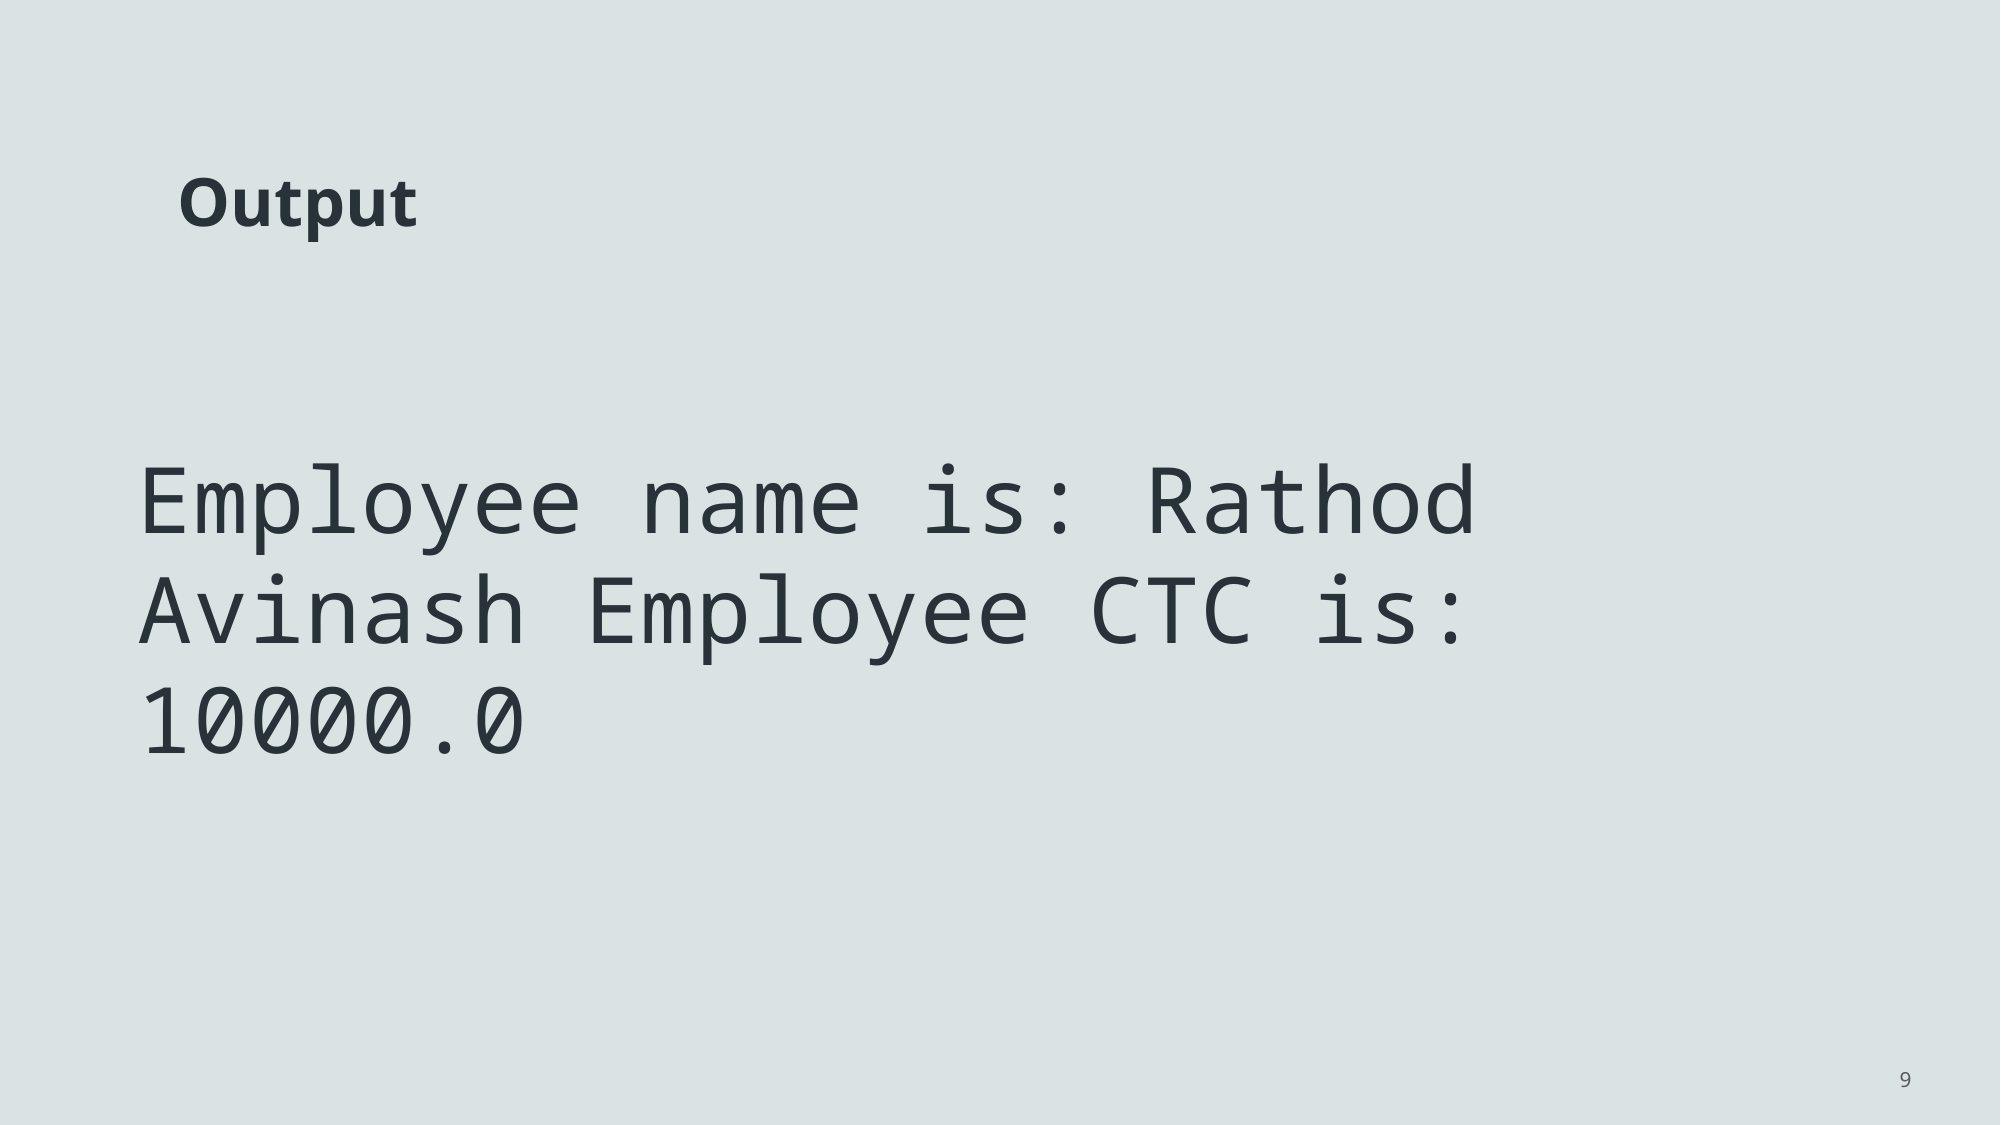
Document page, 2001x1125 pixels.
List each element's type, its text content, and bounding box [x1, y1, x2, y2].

slide_number 9 [1637, 1042, 1927, 1119]
title Output [162, 64, 1838, 248]
list Employee name is: Rathod Avinash Employee CTC is: 10000.0 [137, 288, 1813, 937]
